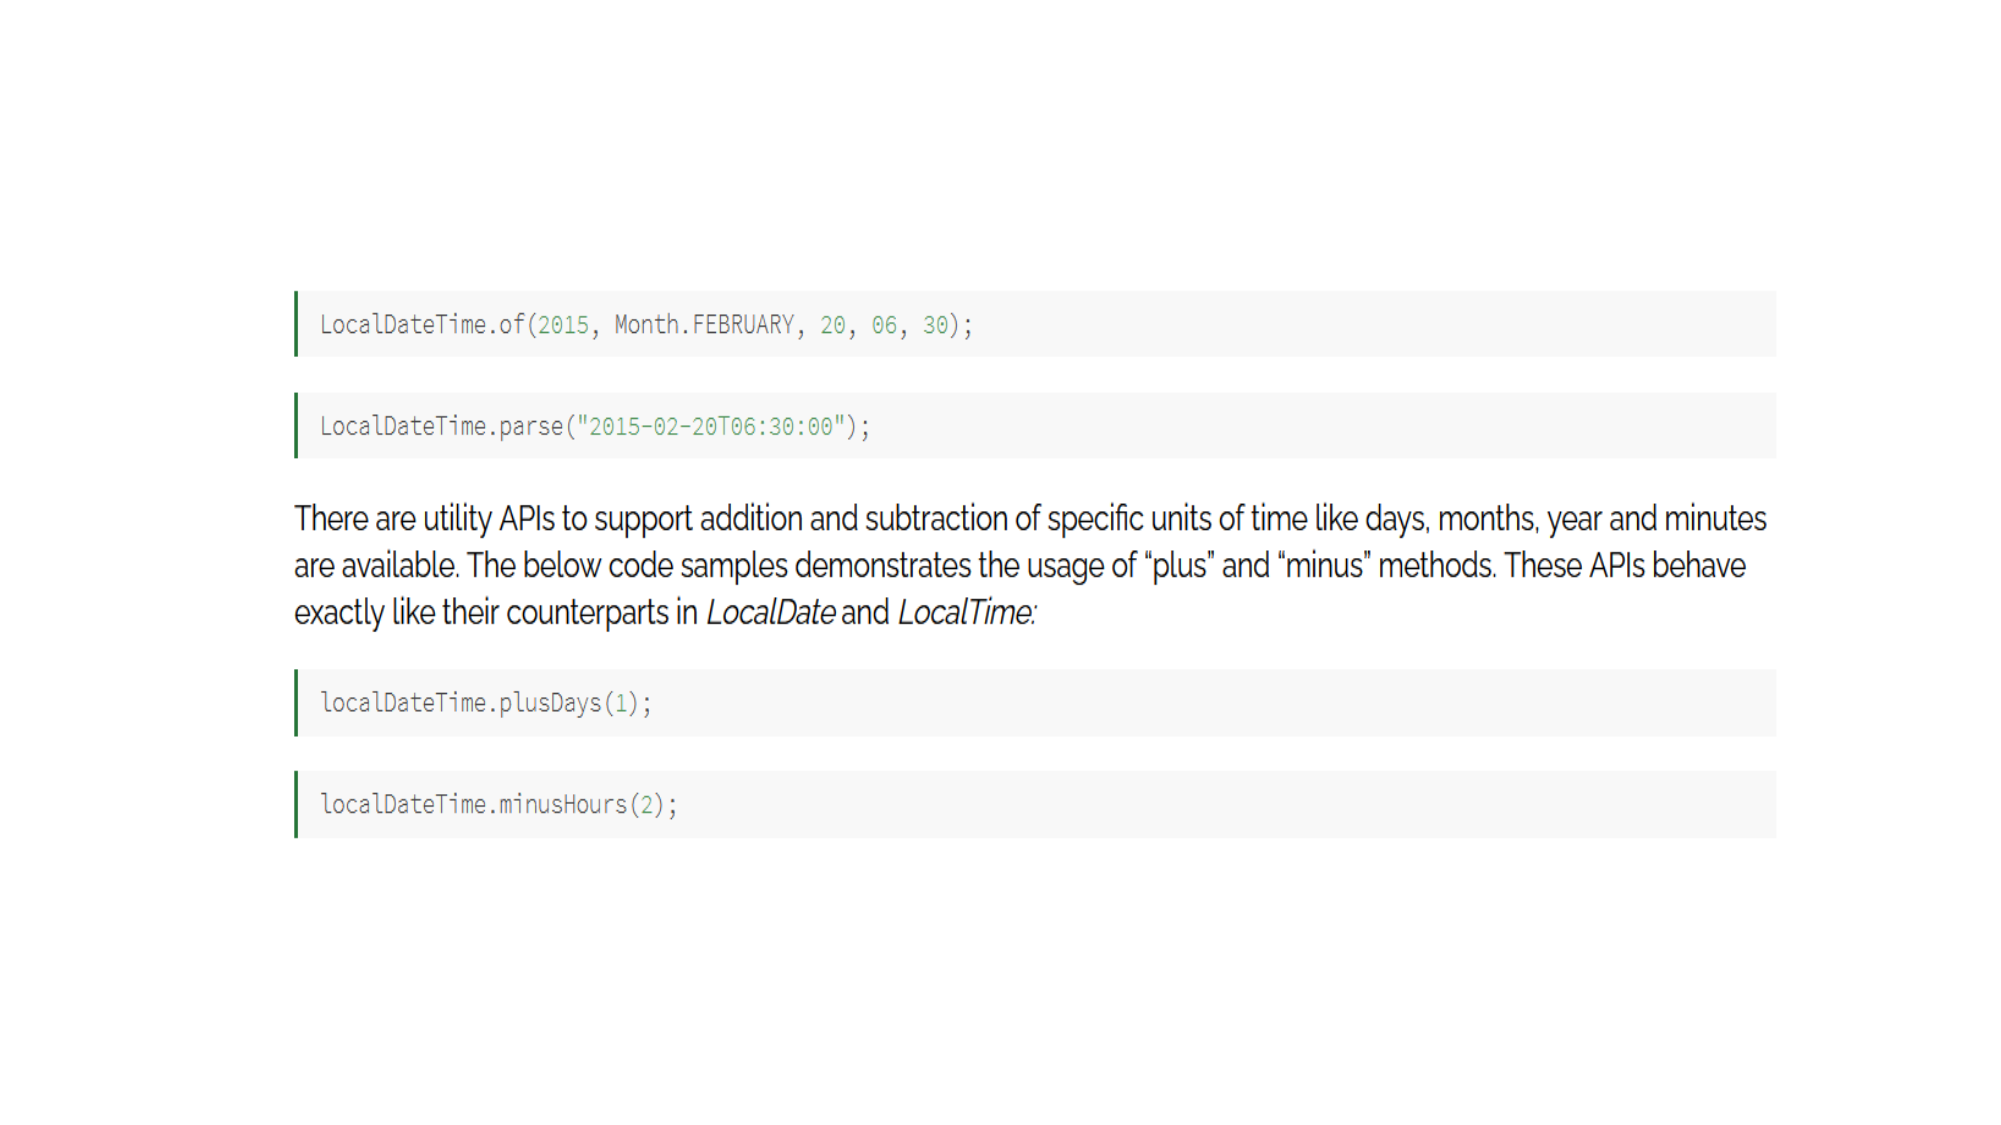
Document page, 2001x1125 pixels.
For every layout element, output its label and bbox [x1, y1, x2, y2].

picture [243, 271, 1796, 854]
